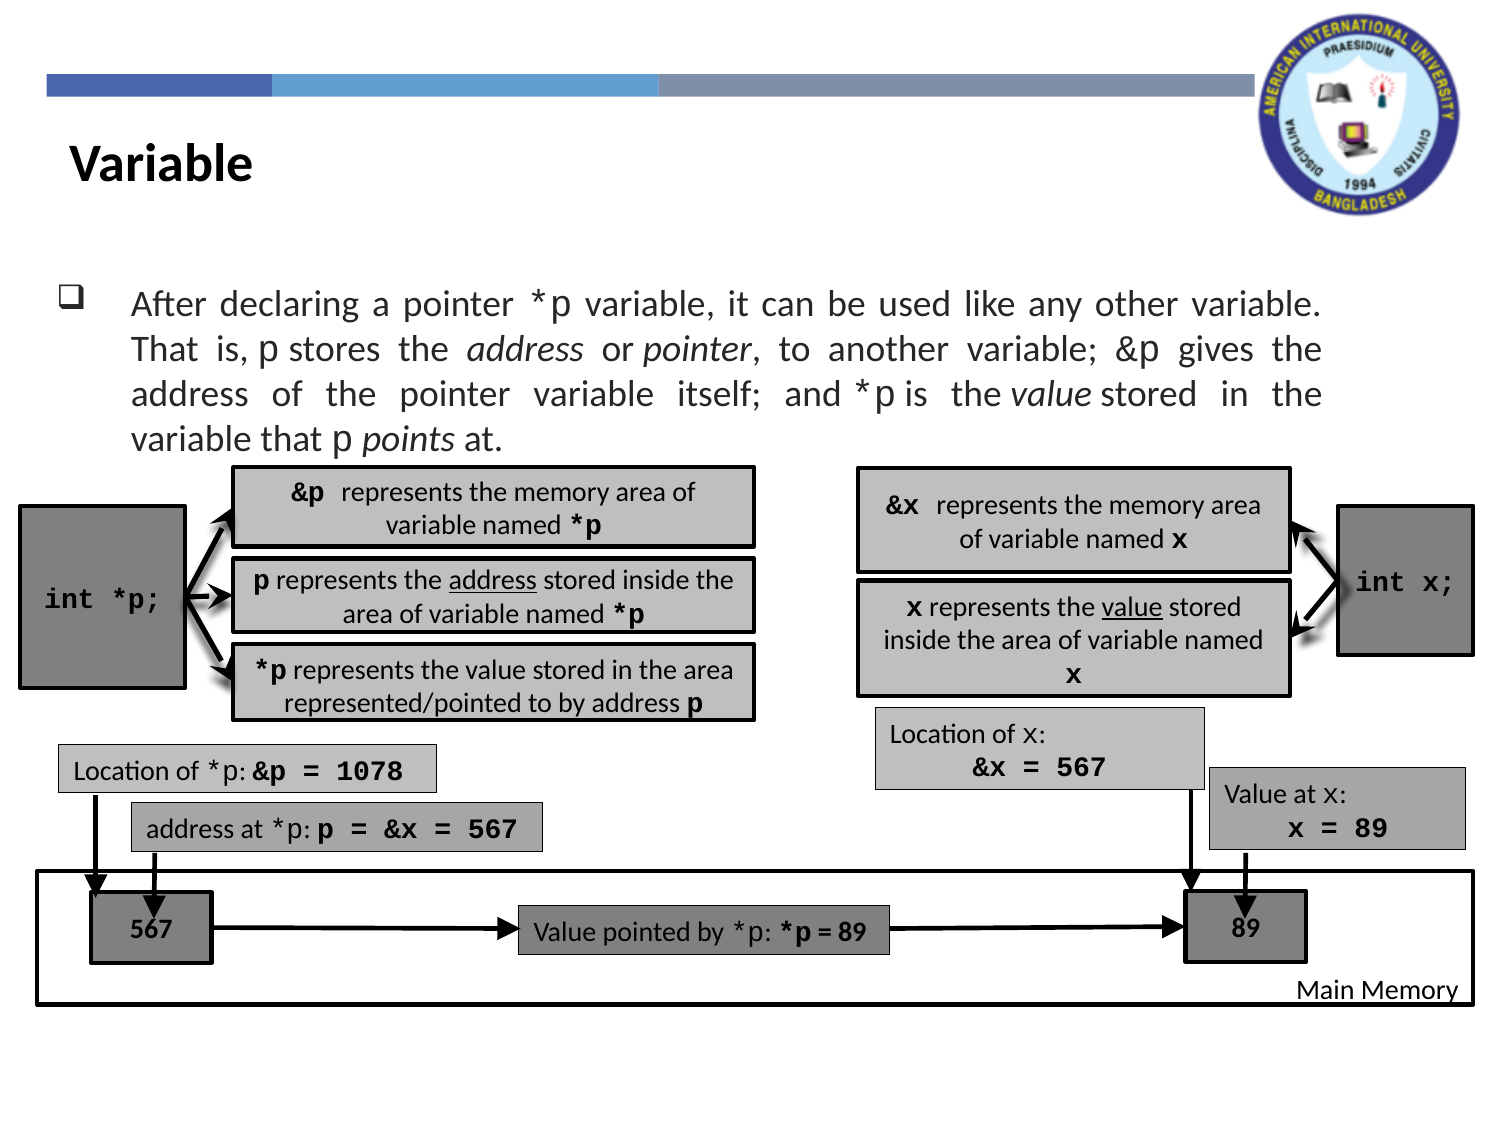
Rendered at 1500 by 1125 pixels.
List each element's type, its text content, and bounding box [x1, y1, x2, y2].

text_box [1289, 579, 1339, 639]
text_box *p represents the value stored in the area represented/pointed to by address p [231, 642, 756, 722]
text_box 567 [89, 890, 214, 965]
text_box Value pointed by *p: *p = 89 [518, 905, 890, 955]
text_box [184, 506, 234, 593]
picture [1254, 9, 1465, 221]
text_box &x represents the memory area of variable named x [856, 466, 1292, 574]
text_box 89 [1183, 889, 1308, 964]
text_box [184, 607, 234, 683]
text_box Location of x: &x = 567 [875, 707, 1205, 790]
text_box &p represents the memory area of variable named *p [231, 465, 756, 549]
text_box Main Memory [35, 869, 1475, 1007]
text_box int *p; [18, 504, 184, 690]
text_box Variable [55, 119, 1129, 201]
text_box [1289, 519, 1339, 578]
list After declaring a pointer *p variable, it can be used like any other variable. That is, p stores the address or pointer, to another variable; &p gives the address of the pointer variable itself; and *p is the value stored in the variable that p points at. [41, 271, 1338, 398]
text_box int x; [1336, 504, 1475, 657]
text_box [184, 594, 234, 598]
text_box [889, 925, 1186, 929]
text_box address at *p: p = &x = 567 [131, 802, 543, 852]
text_box Value at x: x = 89 [1209, 767, 1466, 850]
text_box x represents the value stored inside the area of variable named x [856, 578, 1292, 698]
text_box Location of *p: &p = 1078 [58, 744, 437, 793]
text_box p represents the address stored inside the area of variable named *p [240, 556, 756, 634]
